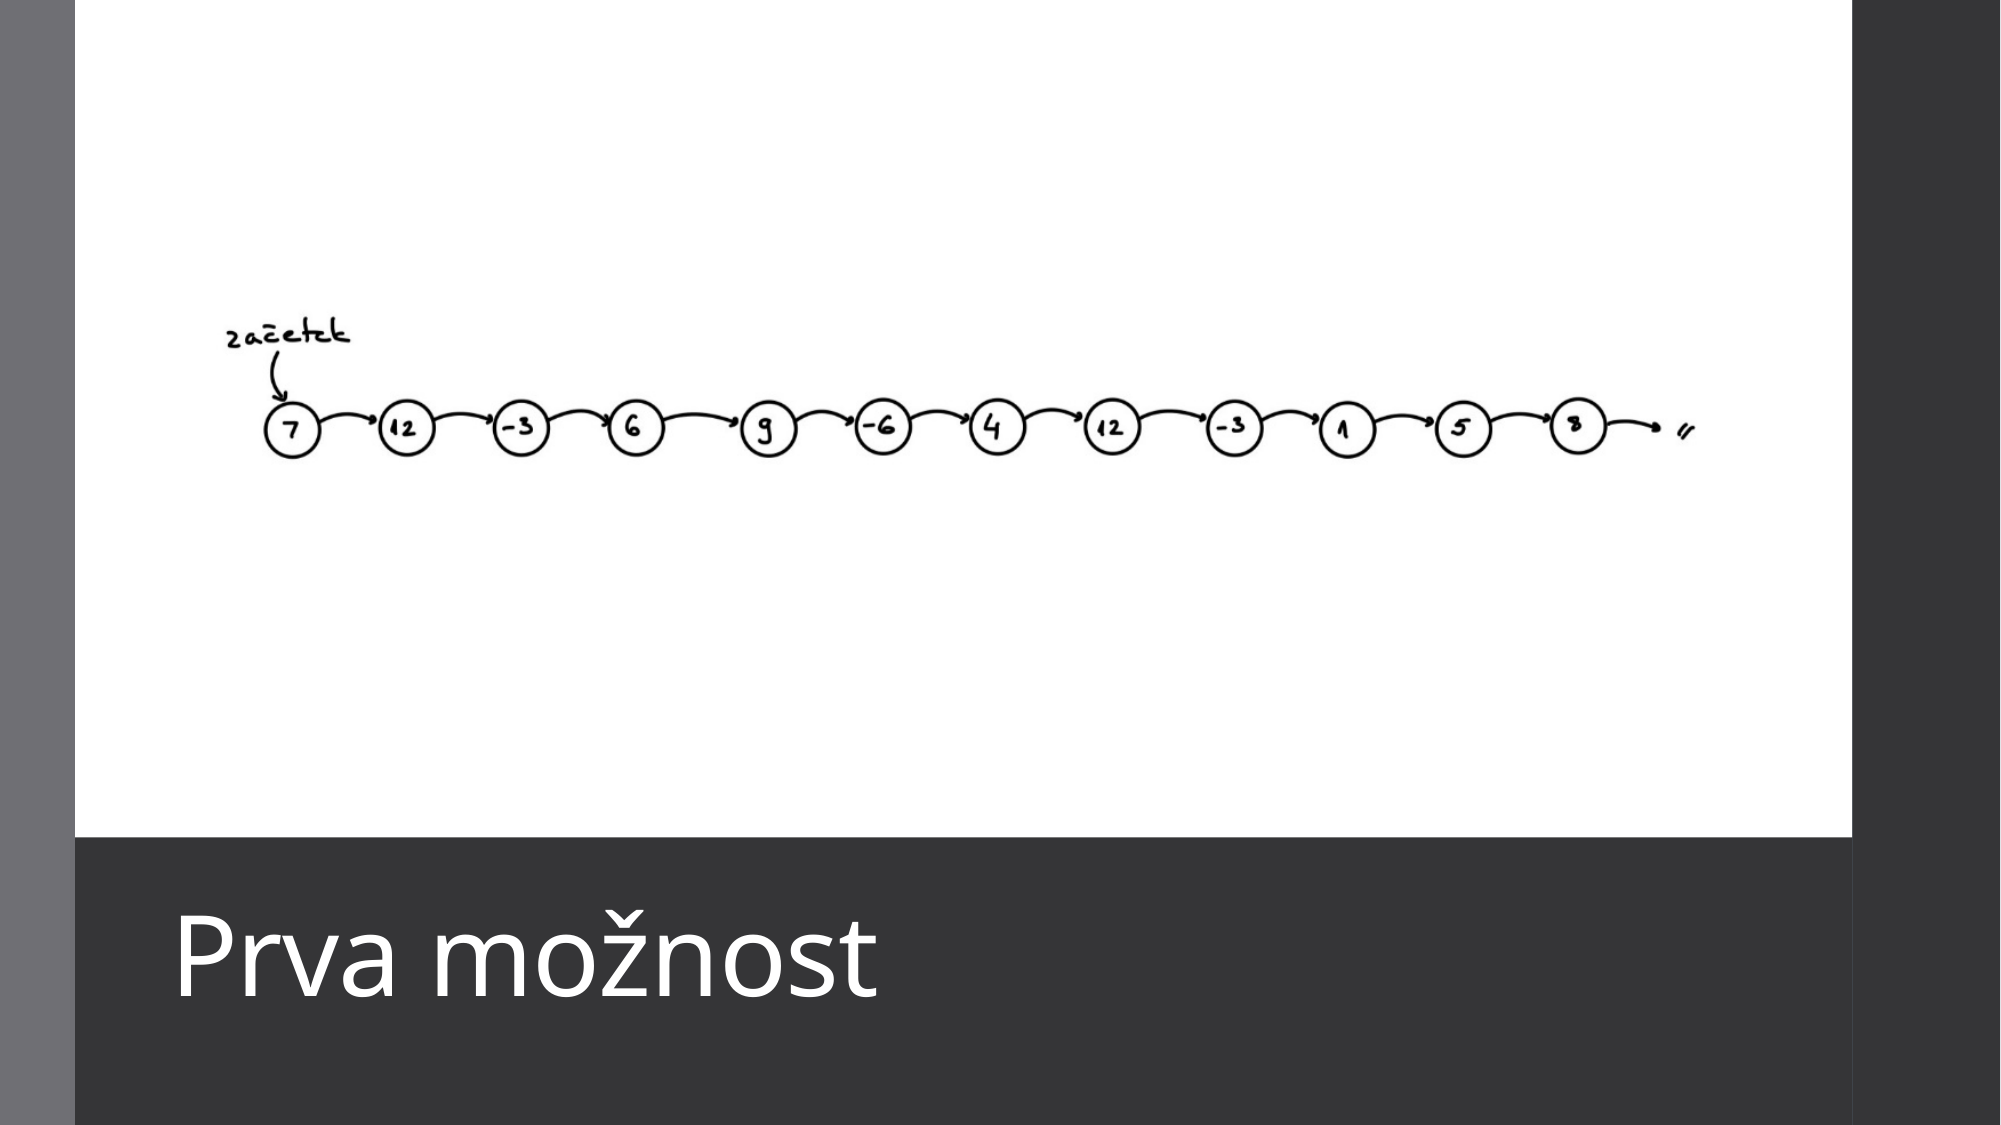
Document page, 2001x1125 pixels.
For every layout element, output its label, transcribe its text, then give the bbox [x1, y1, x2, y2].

text_box [1851, 0, 2000, 1125]
text_box [0, 0, 76, 1125]
text_box [76, 0, 1851, 836]
text_box [76, 836, 1851, 1125]
title Prva možnost [154, 849, 1821, 1027]
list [179, 282, 1755, 555]
